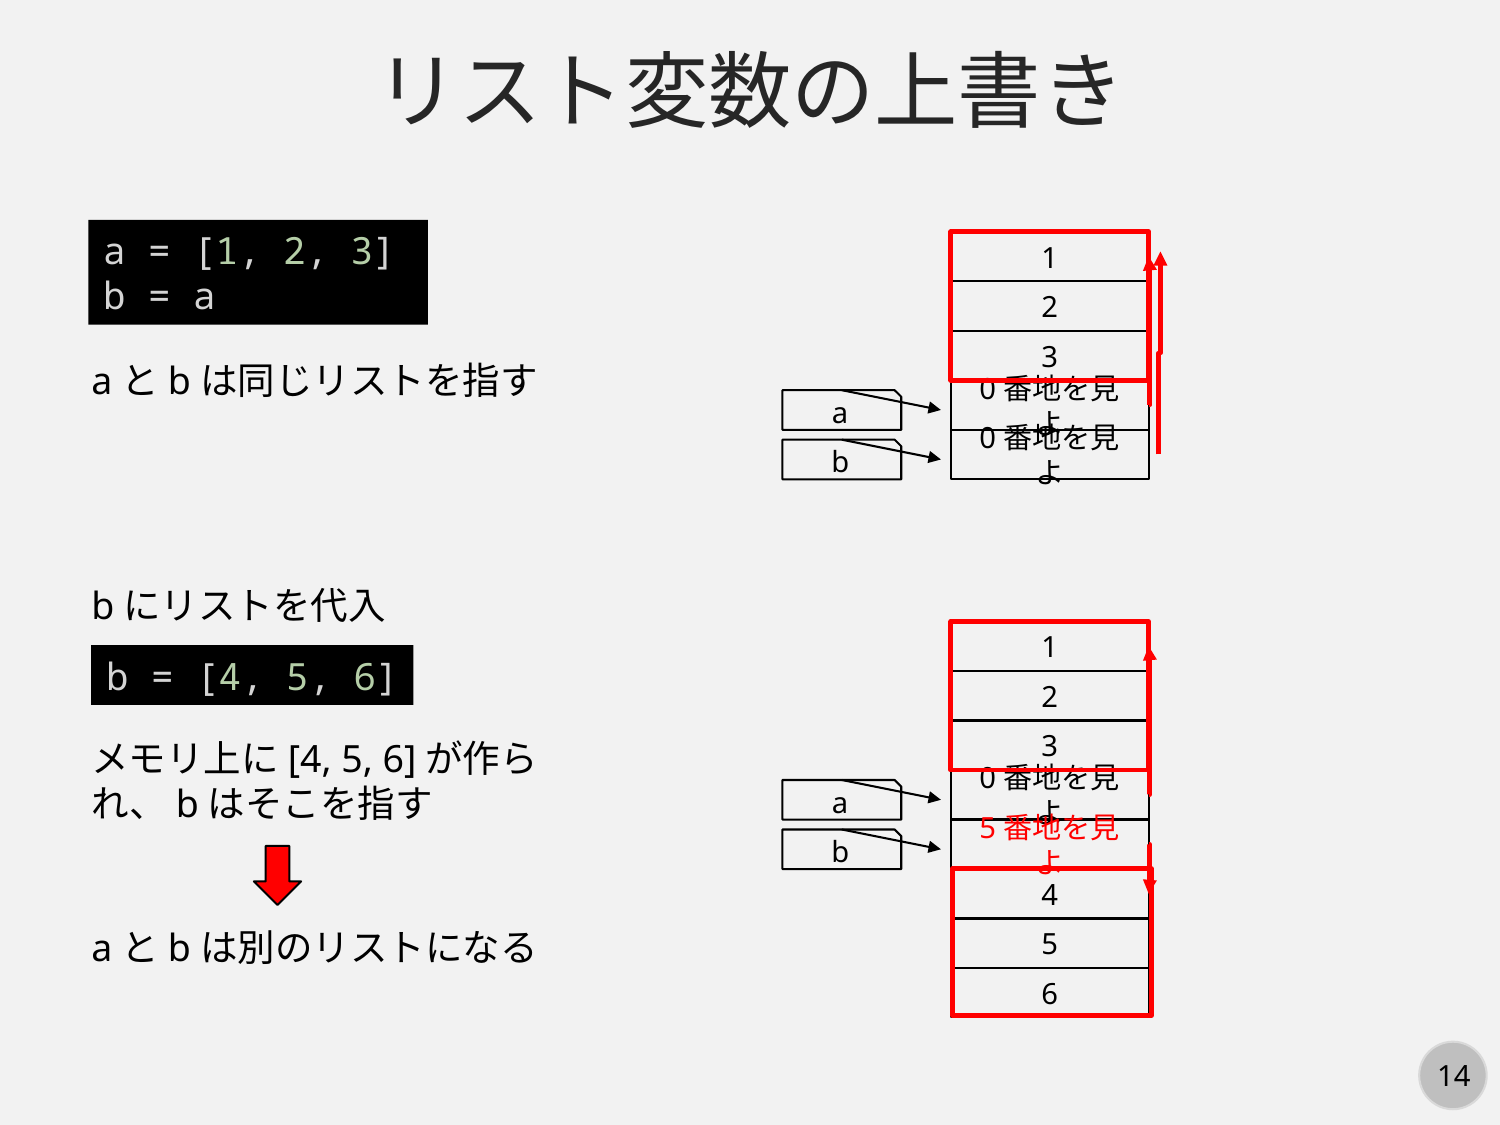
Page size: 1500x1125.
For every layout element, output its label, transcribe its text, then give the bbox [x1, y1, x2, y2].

text_box [252, 844, 303, 906]
text_box a [781, 778, 903, 821]
text_box メモリ上に[4, 5, 6]が作られ、bはそこを指す [76, 727, 573, 833]
text_box [950, 231, 1150, 381]
text_box b [781, 828, 903, 871]
text_box 0番地を見よ [950, 381, 1150, 429]
text_box bにリストを代入 [76, 574, 443, 634]
text_box aとbは同じリストを指す [76, 349, 561, 410]
text_box b = [4, 5, 6] [91, 645, 414, 705]
text_box a [781, 389, 903, 431]
text_box 0番地を見よ [950, 771, 1150, 818]
text_box 5番地を見よ [950, 818, 1150, 868]
list リスト変数の上書き [0, 31, 1500, 155]
text_box [951, 868, 1152, 1016]
text_box aとbは別のリストになる [76, 916, 573, 977]
text_box 0番地を見よ [950, 429, 1150, 480]
text_box [950, 621, 1150, 771]
text_box a = [1, 2, 3] b = a [88, 219, 428, 325]
text_box b [781, 438, 903, 481]
